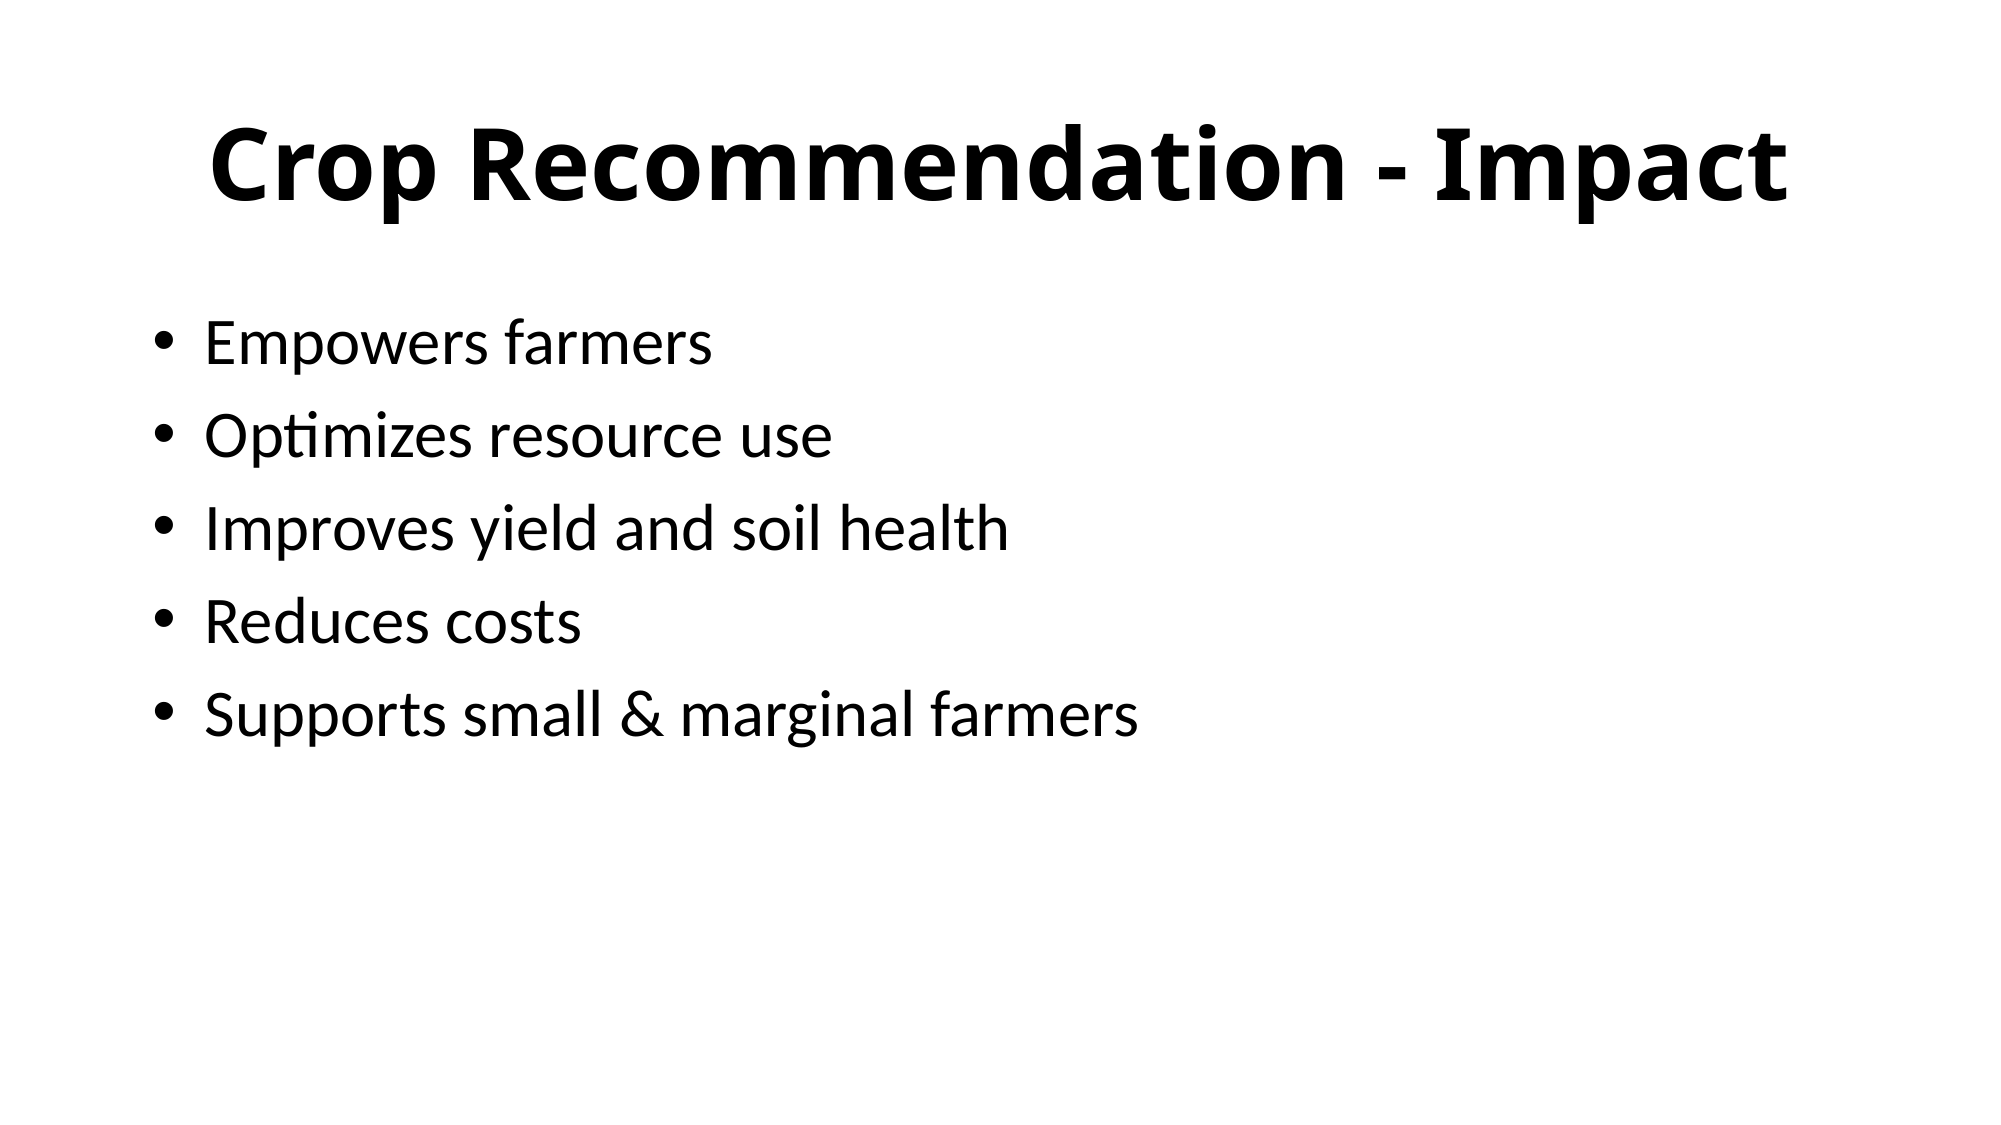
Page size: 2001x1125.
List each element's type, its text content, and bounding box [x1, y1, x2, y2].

list Empowers farmers Optimizes resource use Improves yield and soil health Reduces costs Supports small & marginal farmers [137, 299, 1863, 1014]
title Crop Recommendation - Impact [137, 59, 1863, 278]
